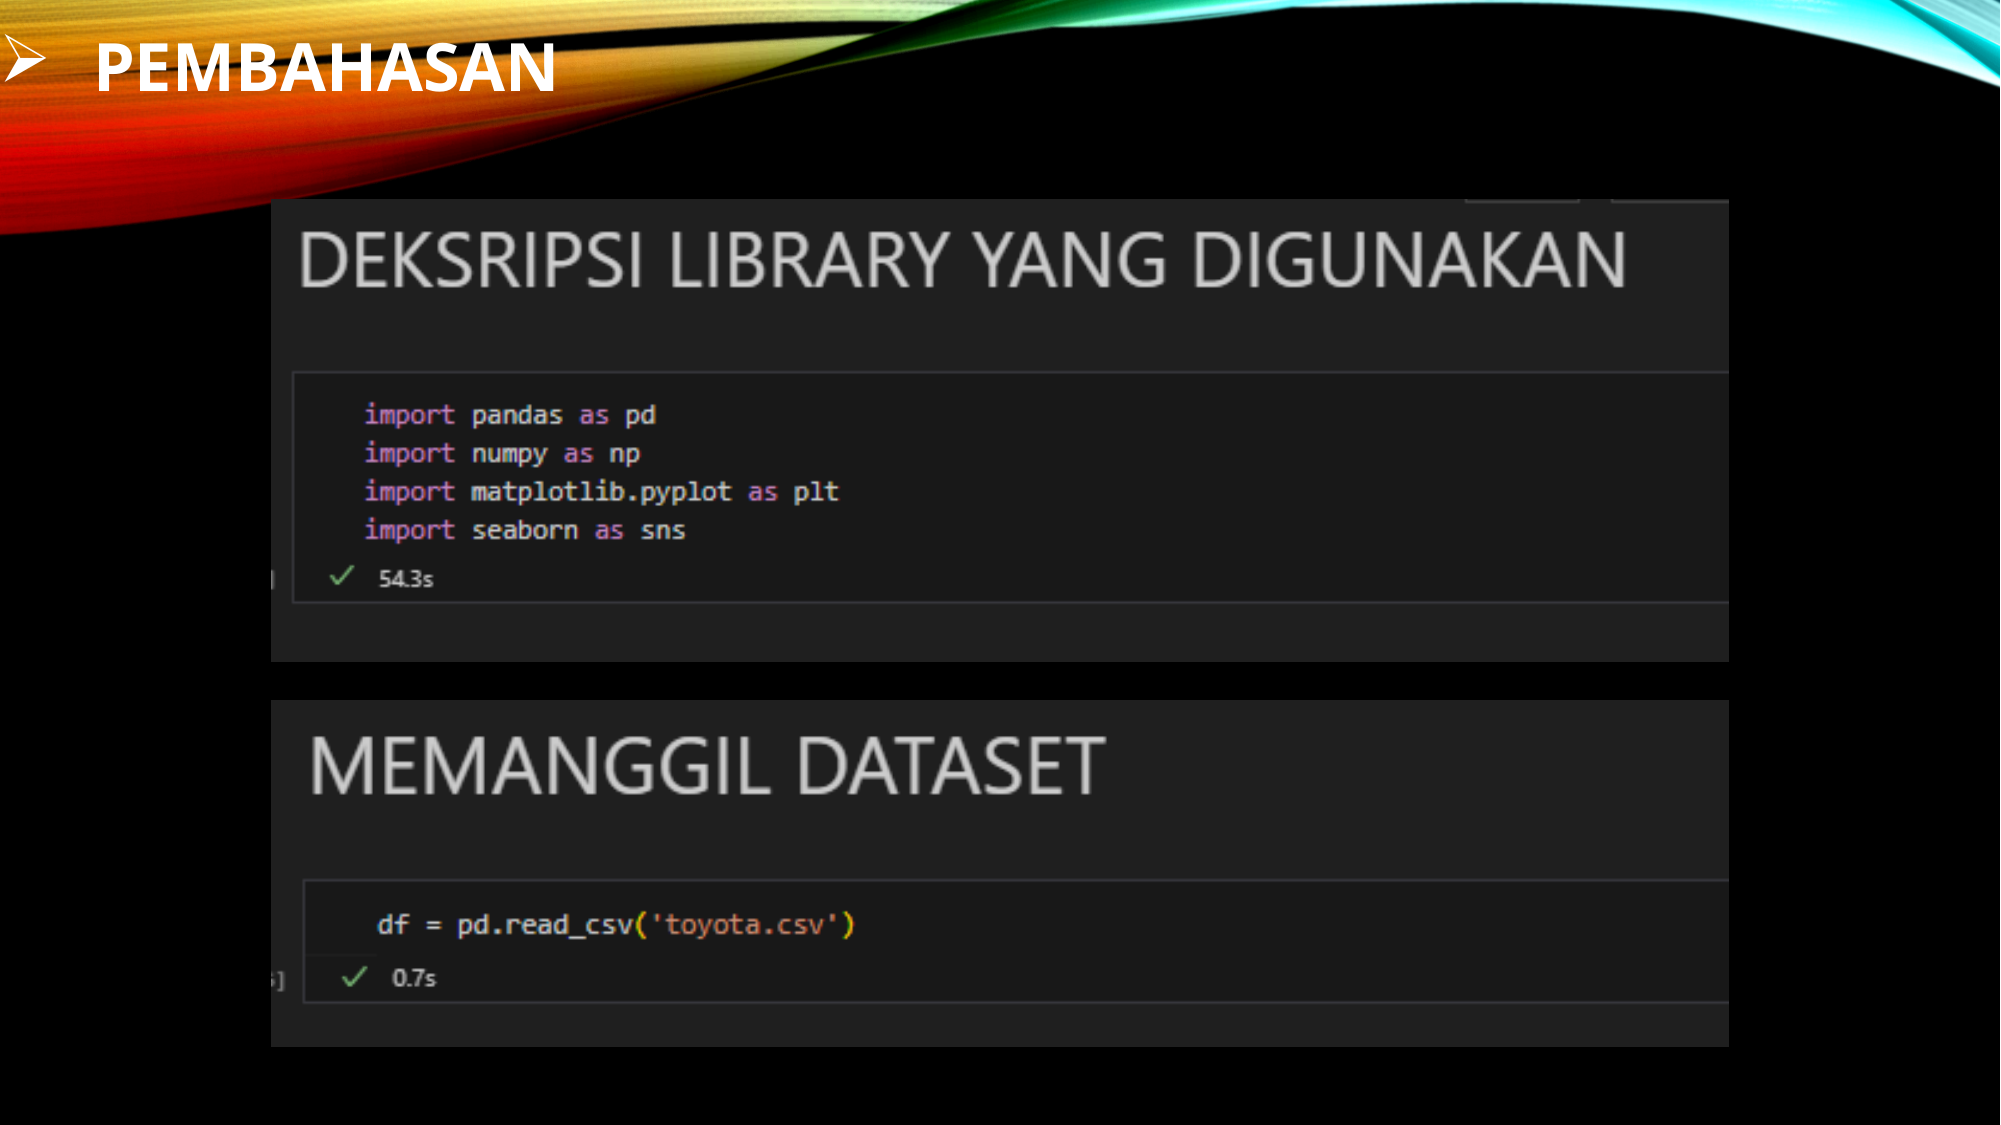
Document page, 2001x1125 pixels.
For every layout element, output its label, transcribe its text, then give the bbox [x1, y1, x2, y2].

title PEMBAHASAN [0, 0, 576, 141]
picture [271, 700, 1729, 1047]
picture [0, 0, 2000, 662]
